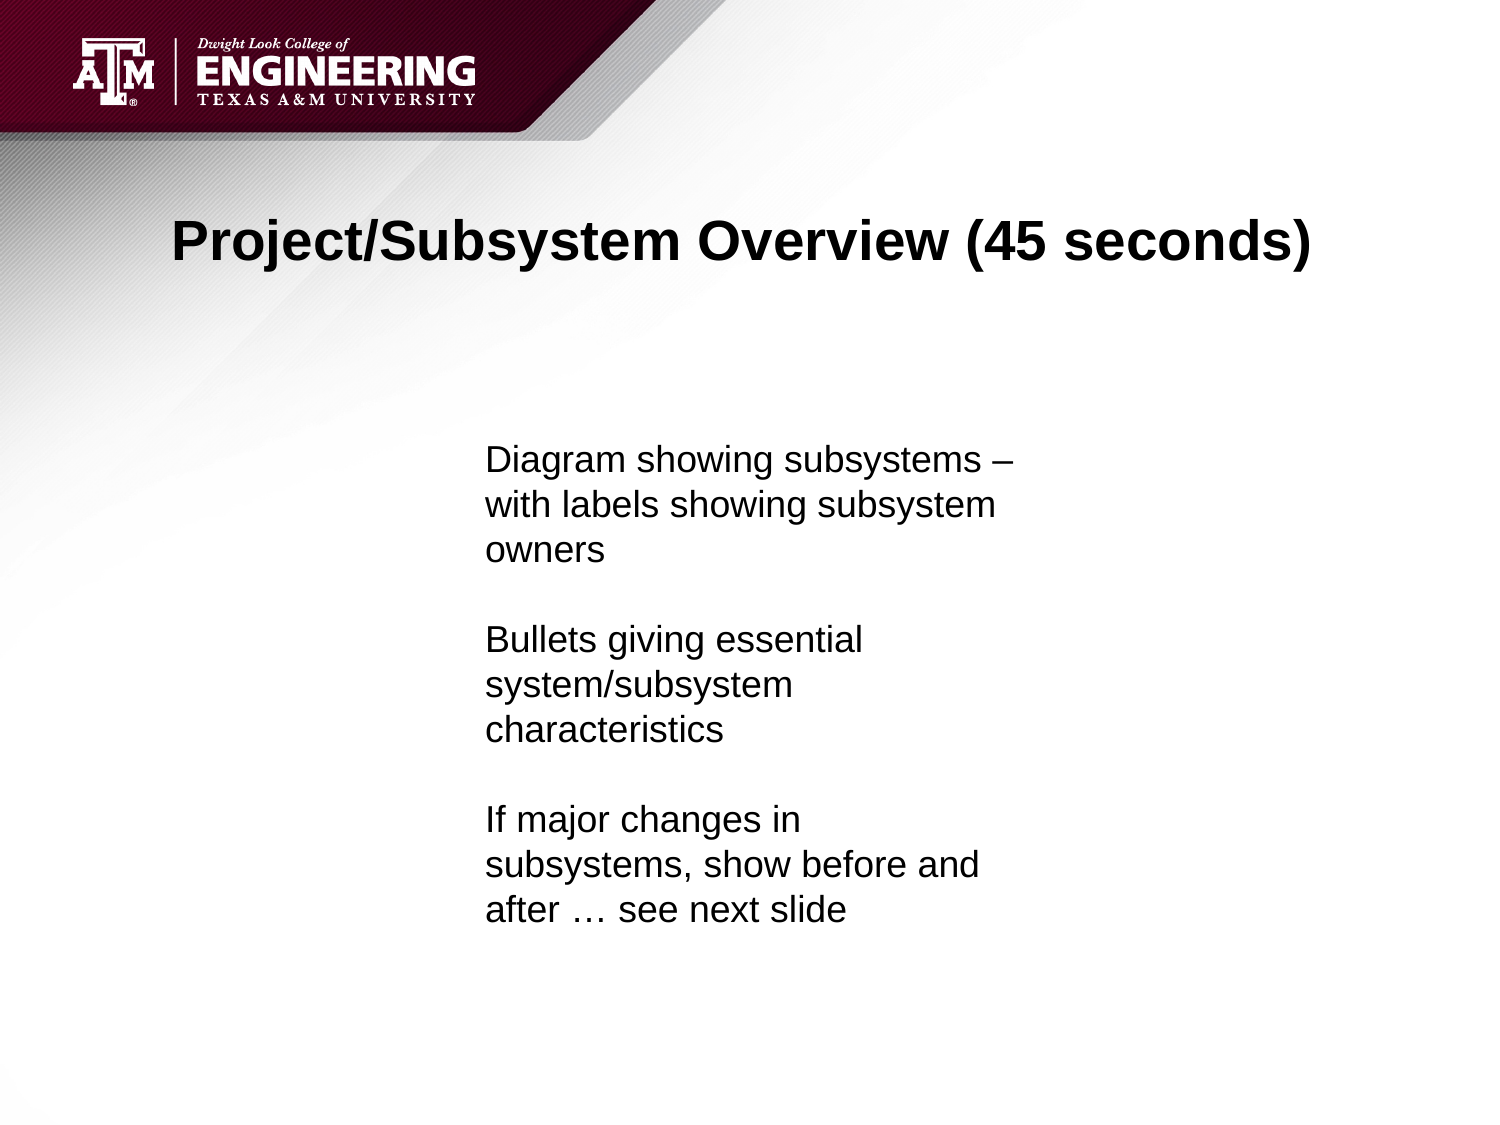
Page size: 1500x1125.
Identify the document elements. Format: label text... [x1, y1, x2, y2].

picture [0, 0, 1500, 1125]
text_box Diagram showing subsystems – with labels showing subsystem owners Bullets giving essential system/subsystem characteristics If major changes in subsystems, show before and after … see next slide [470, 428, 1030, 938]
title Project/Subsystem Overview (45 seconds) [75, 172, 1425, 304]
